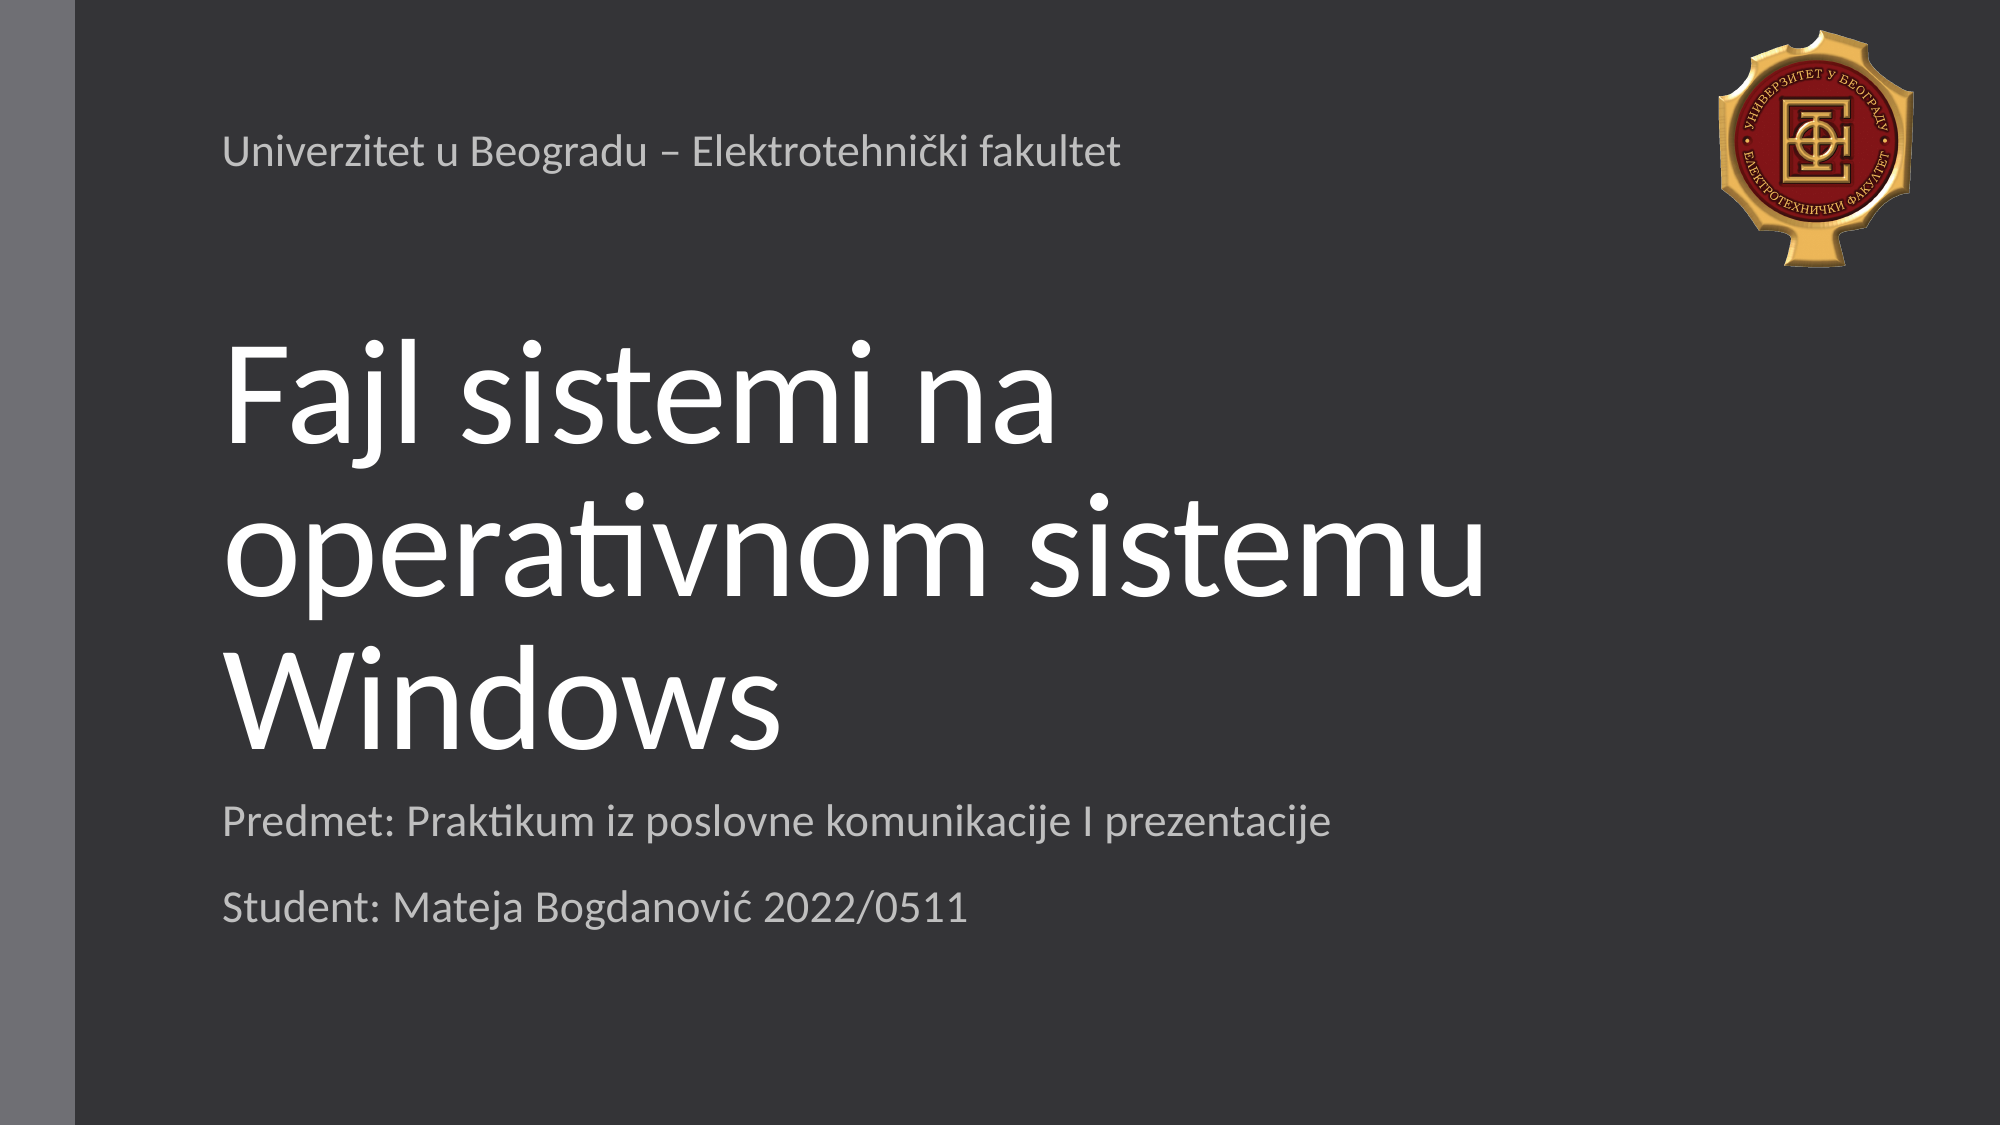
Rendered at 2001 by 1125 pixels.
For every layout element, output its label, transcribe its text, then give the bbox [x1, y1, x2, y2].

title Fajl sistemi na operativnom sistemu Windows [206, 184, 1752, 787]
text_box Univerzitet u Beogradu – Elektrotehnički fakultet [206, 113, 1702, 184]
subtitle Predmet: Praktikum iz poslovne komunikacije I prezentacije Student: Mateja Bogdanović 2022/0511 [206, 787, 1752, 1065]
picture [1709, 24, 1923, 274]
